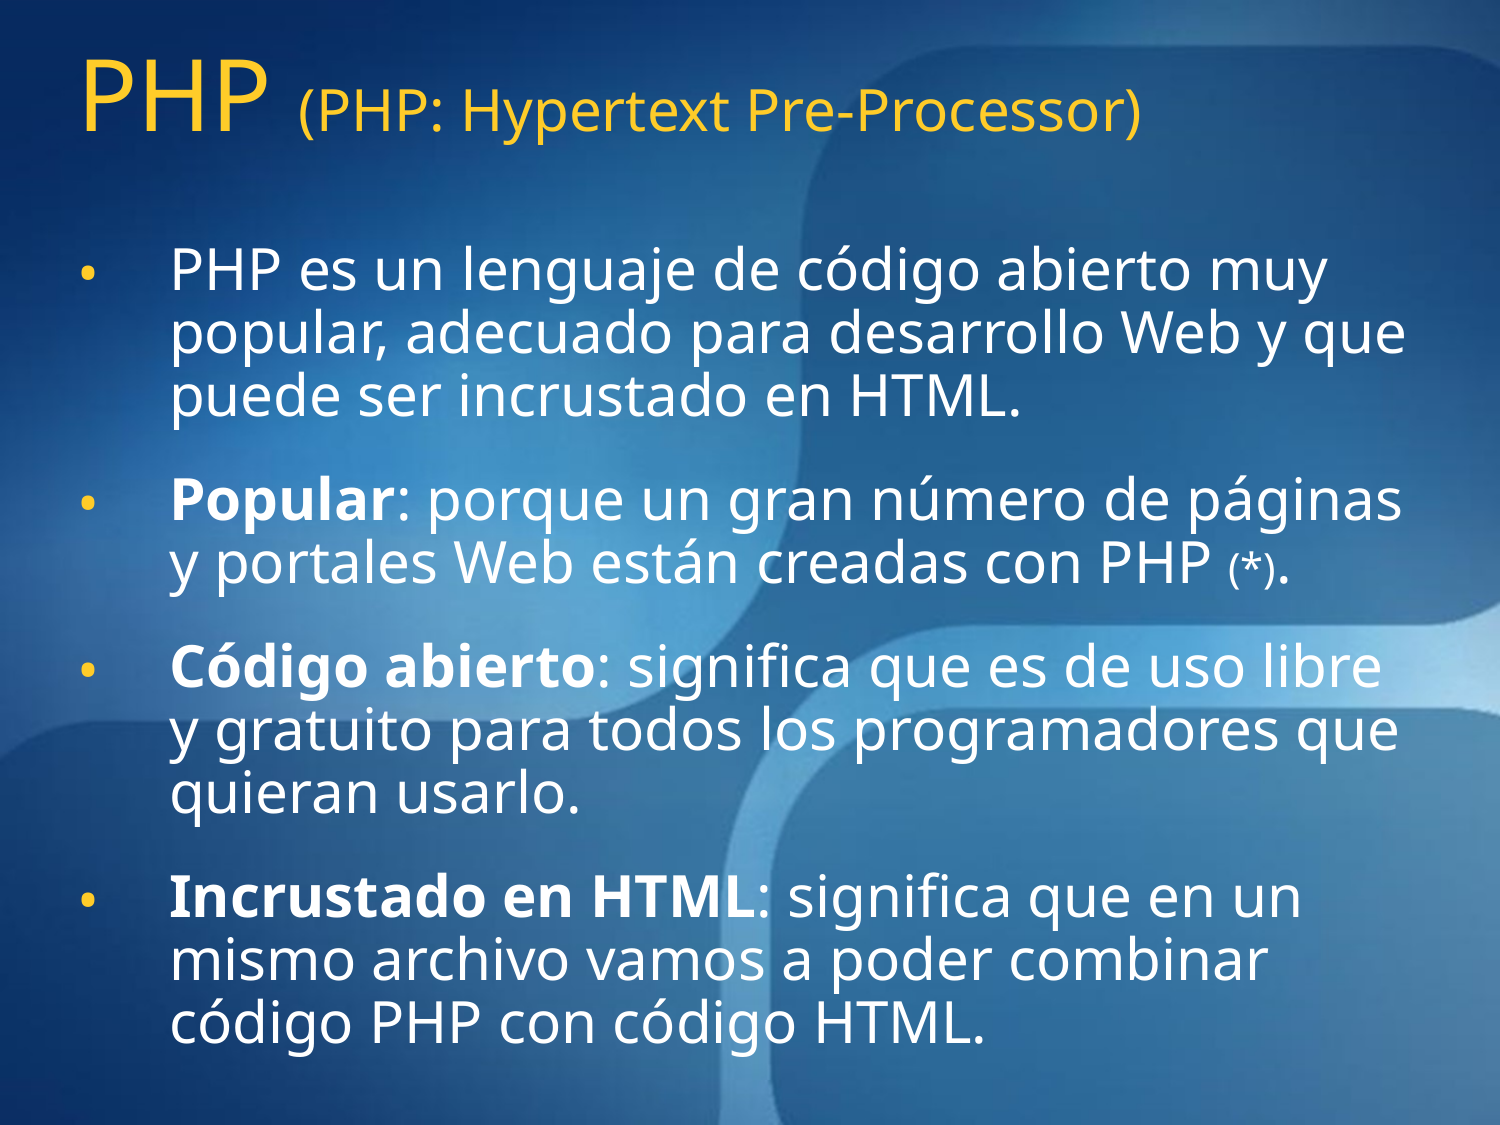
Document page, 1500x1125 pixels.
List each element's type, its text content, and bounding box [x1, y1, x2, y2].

picture [0, 0, 1500, 1125]
list PHP es un lenguaje de código abierto muy popular, adecuado para desarrollo Web y que puede ser incrustado en HTML. Popular: porque un gran número de páginas y portales Web están creadas con PHP (*). Código abierto: significa que es de uso libre y gratuito para todos los programadores que quieran usarlo. Incrustado en HTML: significa que en un mismo archivo vamos a poder combinar código PHP con código HTML. [62, 232, 1439, 1088]
title PHP (PHP: Hypertext Pre-Processor) [62, 37, 1440, 162]
